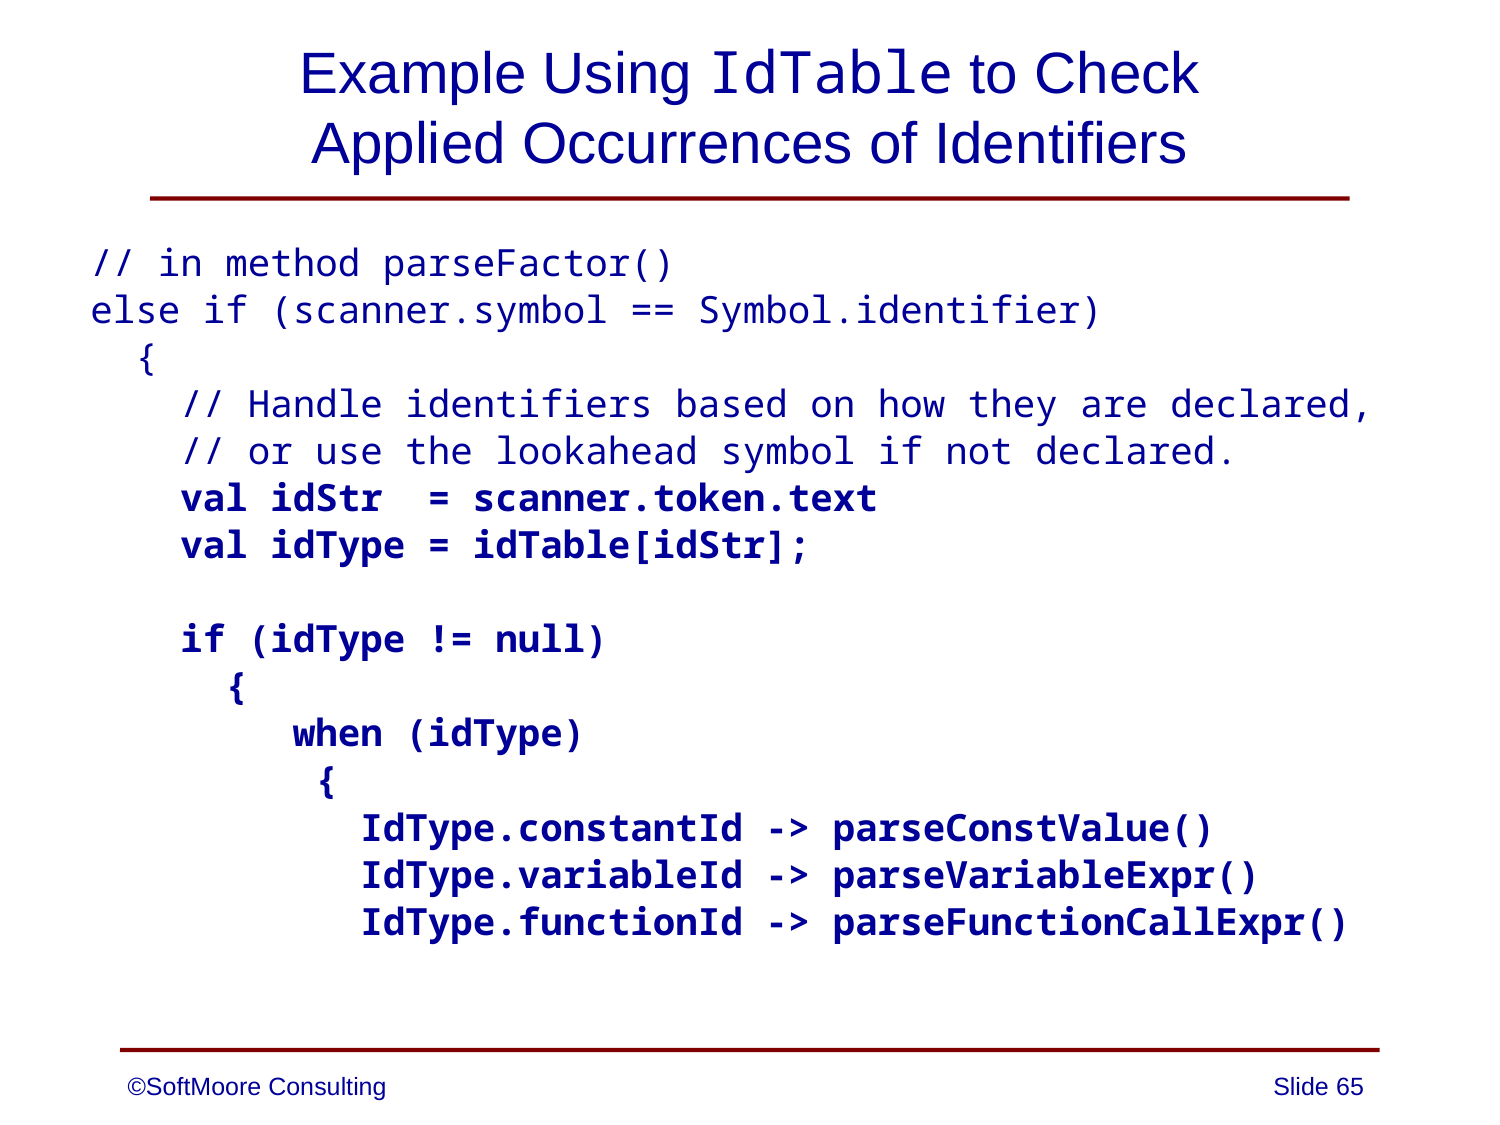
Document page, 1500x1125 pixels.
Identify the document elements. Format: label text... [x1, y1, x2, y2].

footer ©SoftMoore Consulting [111, 1061, 563, 1109]
title Example Using IdTable to Check Applied Occurrences of Identifiers [149, 22, 1350, 188]
slide_number Slide 65 [1078, 1061, 1380, 1109]
list // in method parseFactor() else if (scanner.symbol == Symbol.identifier) { // Handle identifiers based on how they are declared, // or use the lookahead symbol if not declared. val idStr = scanner.token.text val idType = idTable[idStr]; if (idType != null) { when (idType) { IdType.constantId -> parseConstValue() IdType.variableId -> parseVariableExpr() IdType.functionId -> parseFunctionCallExpr() [74, 223, 1425, 1034]
